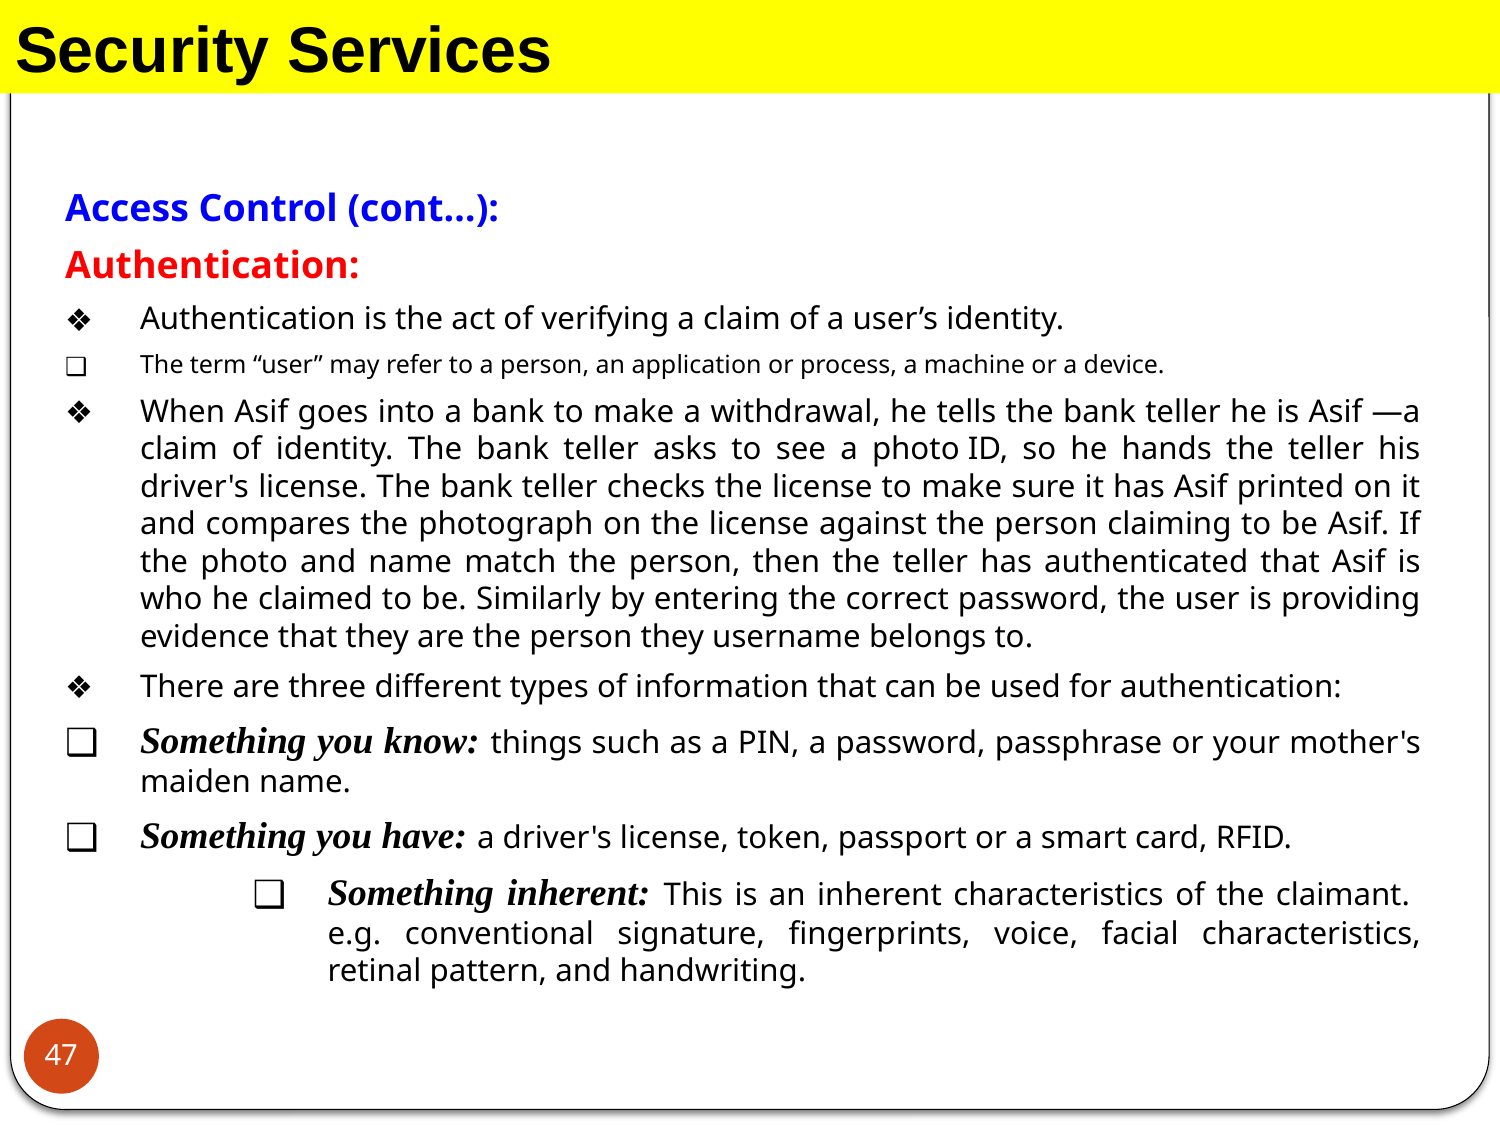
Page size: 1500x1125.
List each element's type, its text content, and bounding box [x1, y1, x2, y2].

slide_number 47 [23, 1018, 99, 1094]
text_box Security Services [0, 0, 1500, 94]
text_box Access Control (cont…): Authentication: Authentication is the act of verifying a claim of a user’s identity. The term “user” may refer to a person, an application or process, a machine or a device. When Asif goes into a bank to make a withdrawal, he tells the bank teller he is Asif —a claim of identity. The bank teller asks to see a photo ID, so he hands the teller his driver's license. The bank teller checks the license to make sure it has Asif printed on it and compares the photograph on the license against the person claiming to be Asif. If the photo and name match the person, then the teller has authenticated that Asif is who he claimed to be. Similarly by entering the correct password, the user is providing evidence that they are the person they username belongs to. There are three different types of information that can be used for authentication: Something you know: things such as a PIN, a password, passphrase or your mother's maiden name. Something you have: a driver's license, token, passport or a smart card, RFID. Something inherent: This is an inherent characteristics of the claimant. e.g. conventional signature, fingerprints, voice, facial characteristics, retinal pattern, and handwriting. [50, 99, 1438, 1072]
